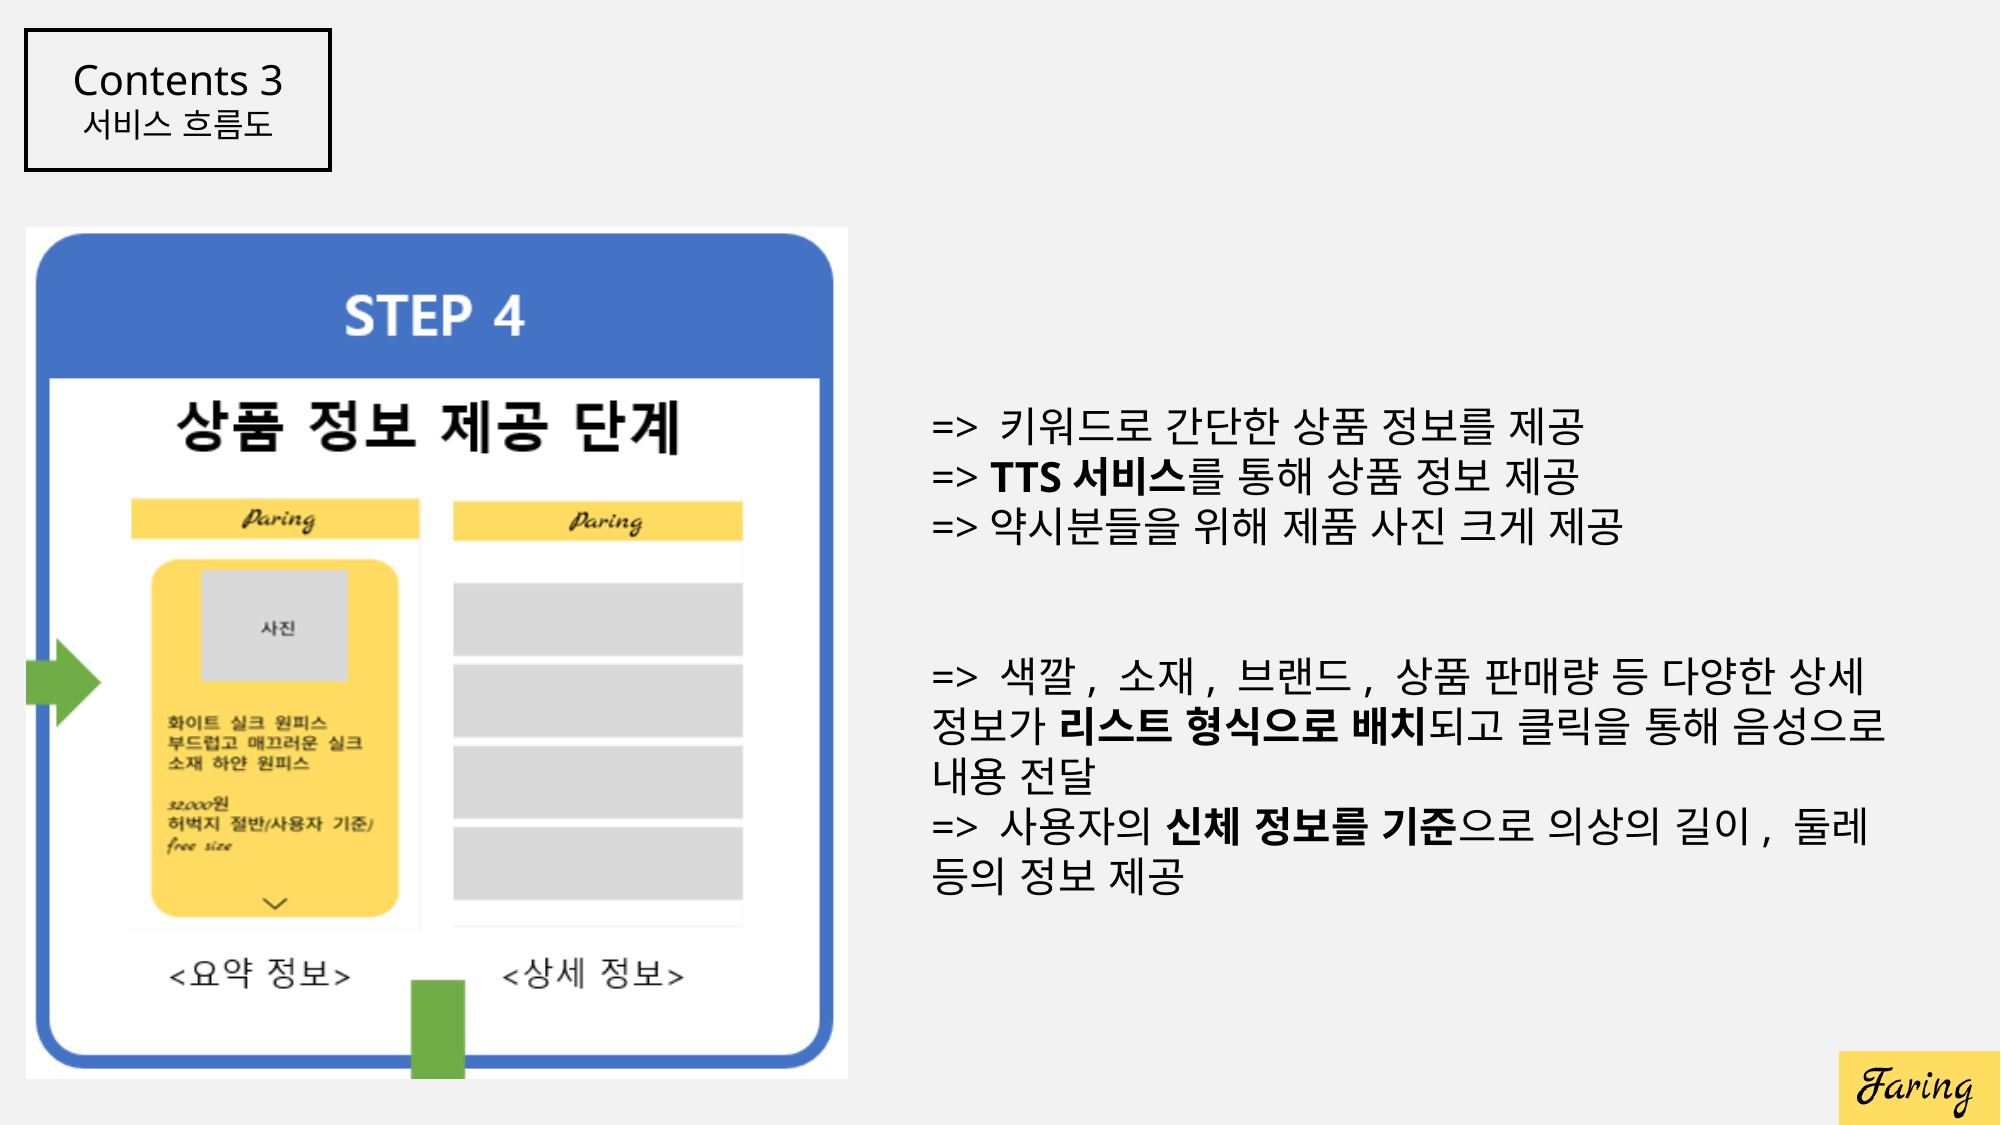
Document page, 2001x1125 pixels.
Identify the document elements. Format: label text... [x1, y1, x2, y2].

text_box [26, 29, 330, 171]
text_box => 키워드로 간단한 상품 정보를 제공 => TTS서비스를 통해 상품 정보 제공 =>약시분들을 위해 제품 사진 크게 제공 => 색깔, 소재, 브랜드, 상품 판매량 등 다양한 상세 정보가 리스트 형식으로 배치되고 클릭을 통해 음성으로 내용 전달 => 사용자의 신체 정보를 기준으로 의상의 길이, 둘레 등의 정보 제공 [916, 393, 1913, 908]
picture [26, 227, 849, 1079]
picture [1839, 1051, 2000, 1125]
